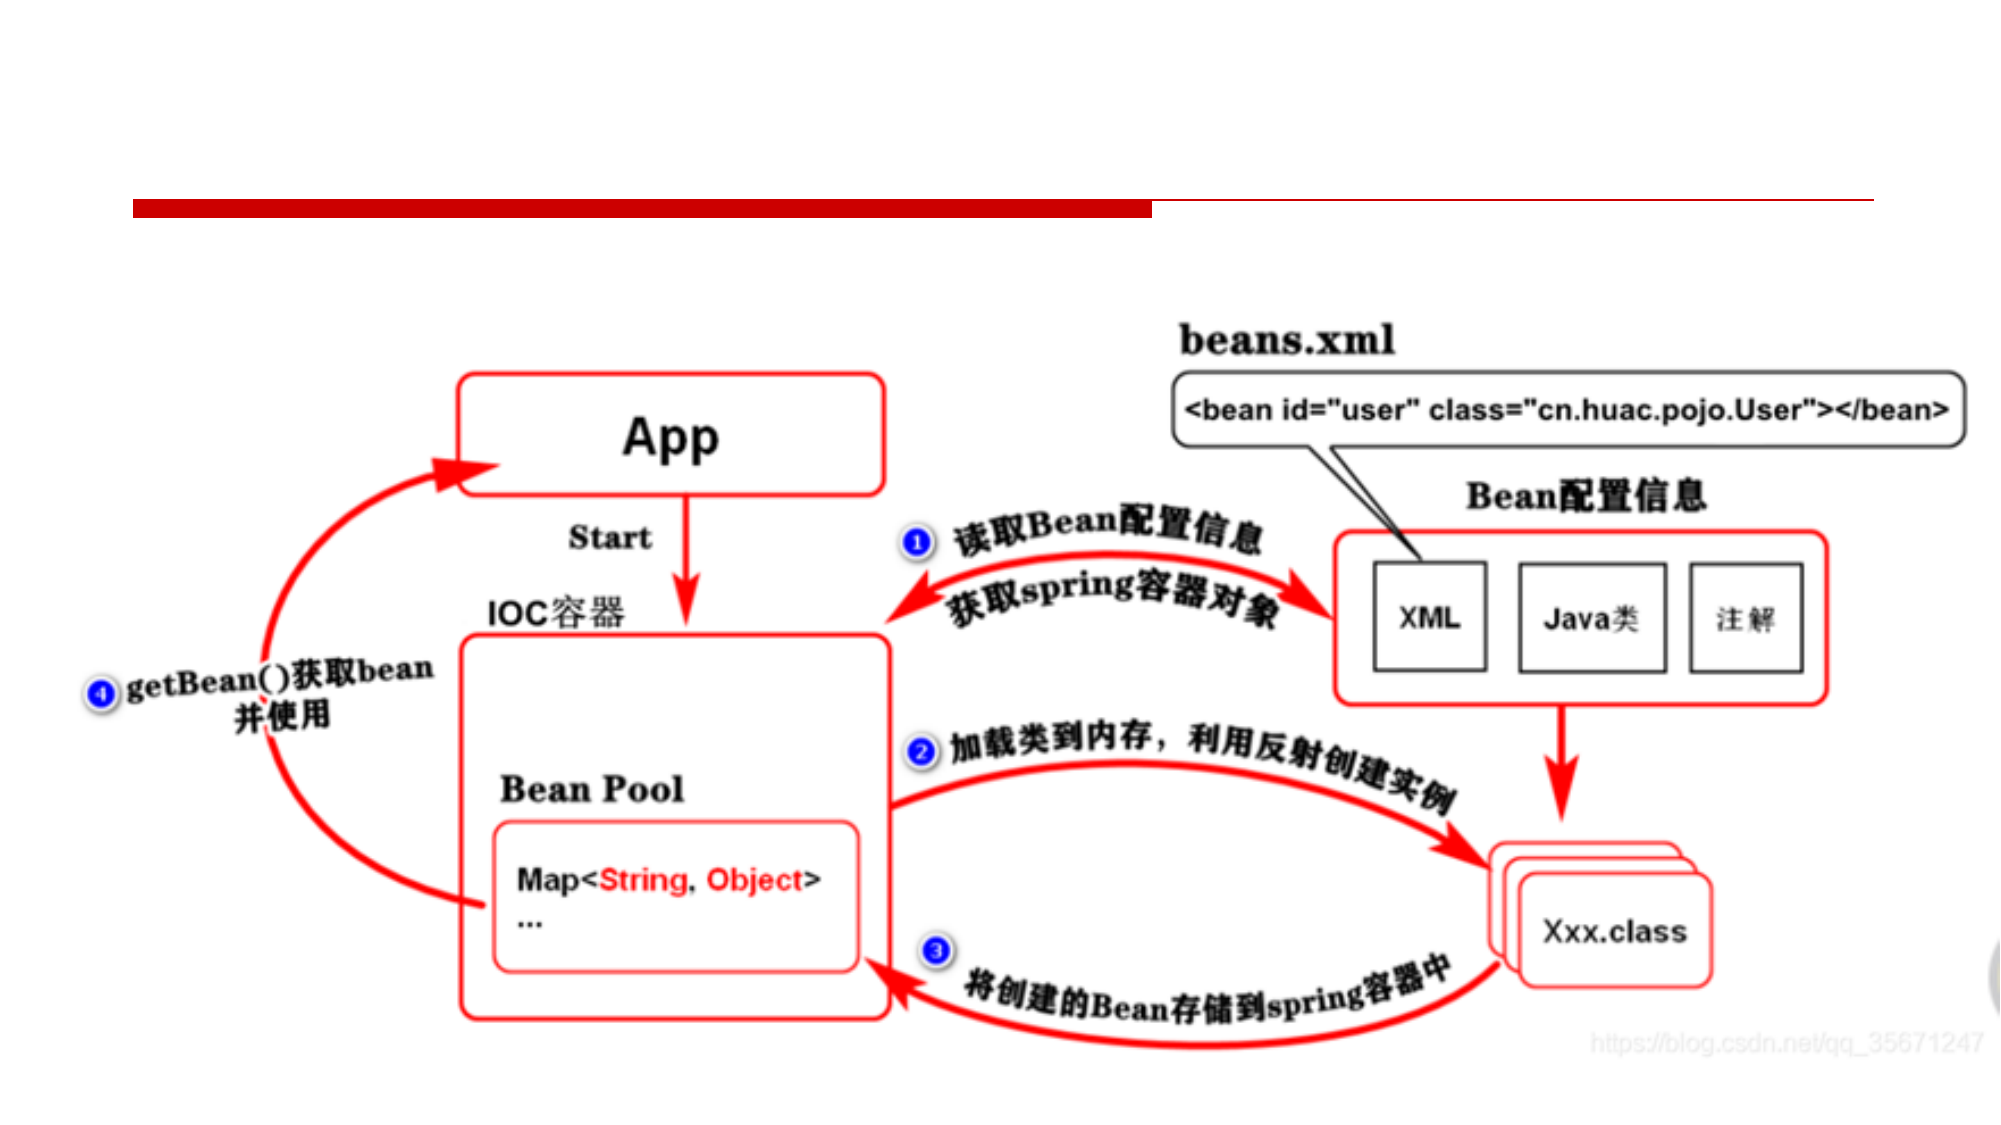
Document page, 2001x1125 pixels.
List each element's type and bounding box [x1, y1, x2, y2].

list [36, 225, 2000, 1073]
